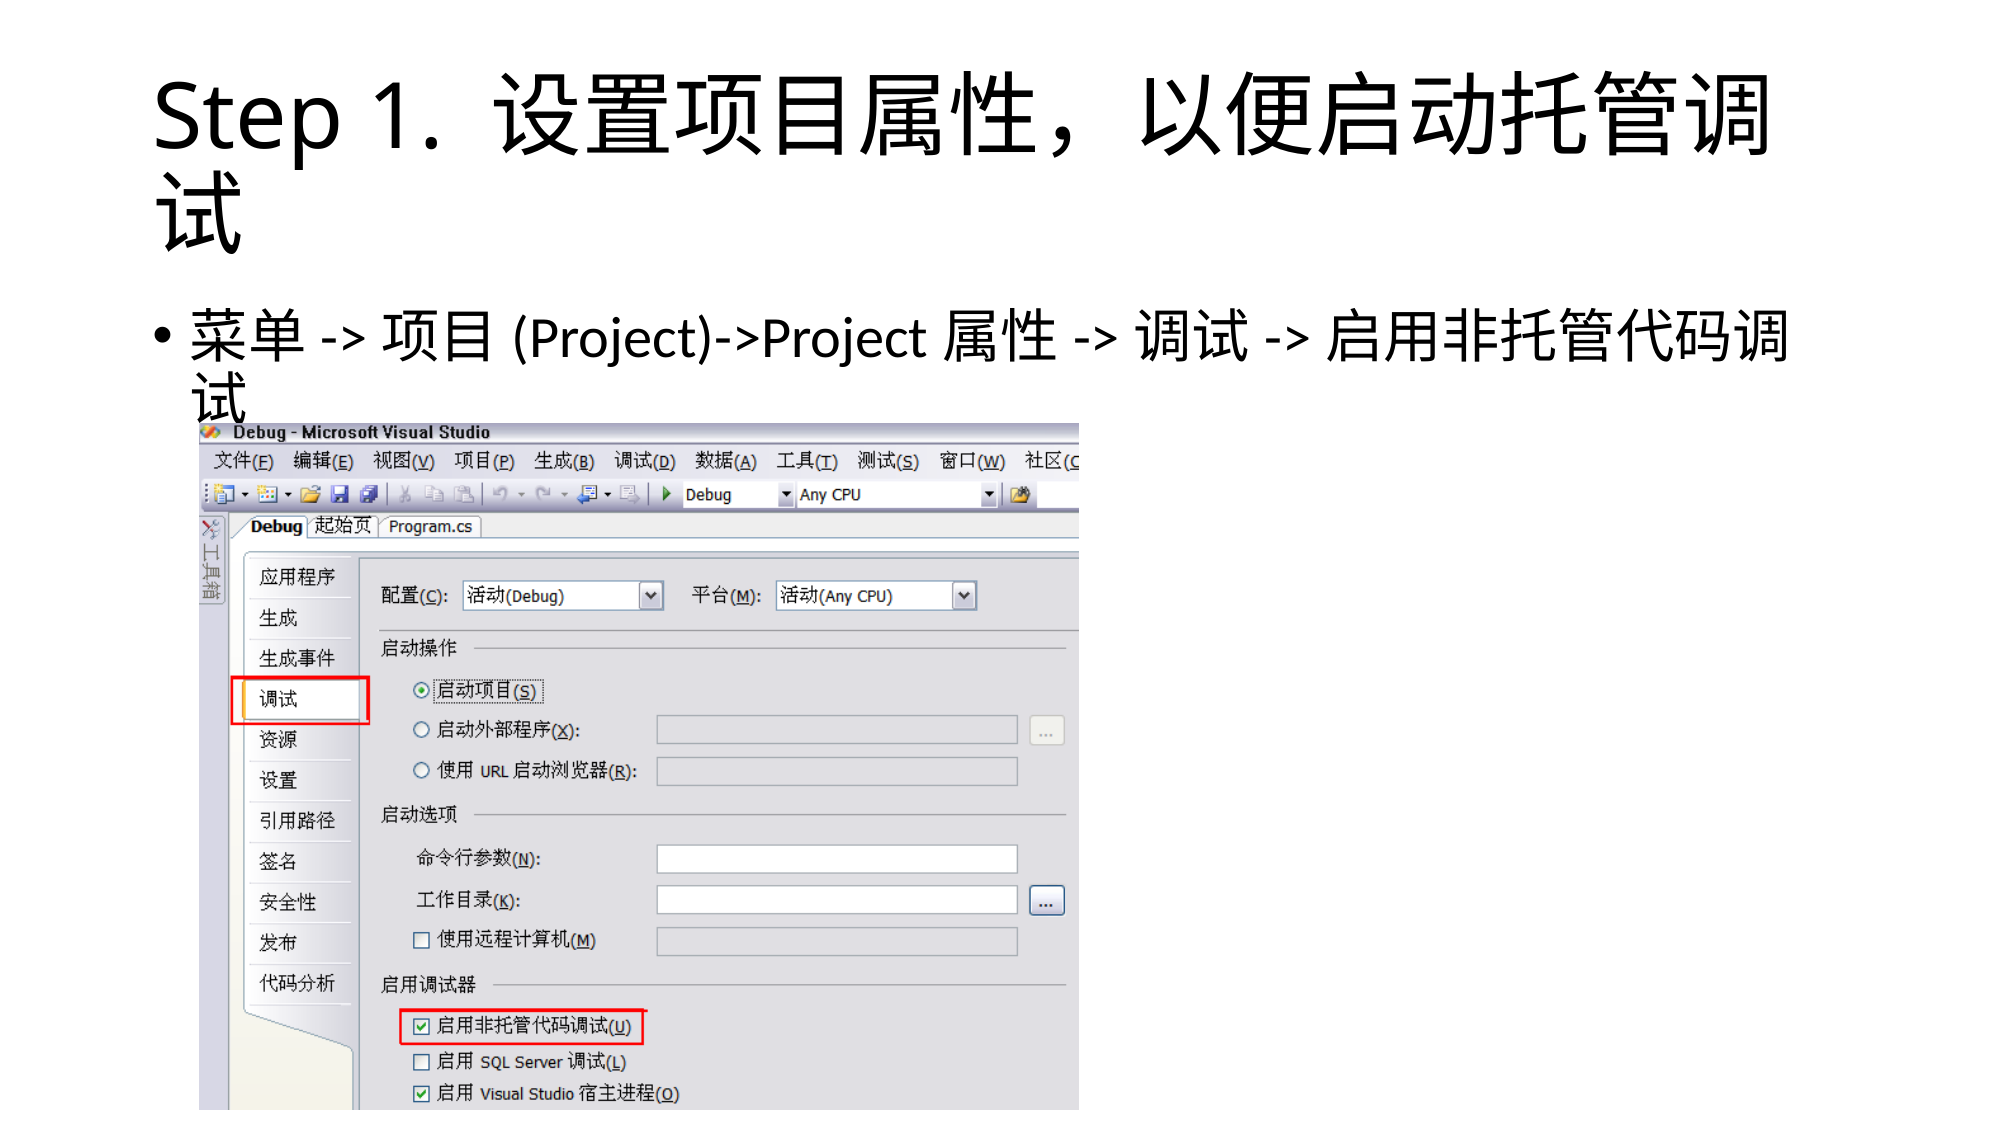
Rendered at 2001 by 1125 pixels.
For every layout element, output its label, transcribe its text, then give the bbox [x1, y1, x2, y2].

title Step 1. 设置项目属性，以便启动托管调试 [137, 59, 1863, 278]
picture [199, 423, 1079, 1110]
list 菜单->项目(Project)->Project属性->调试->启用非托管代码调试 [137, 299, 1863, 1014]
